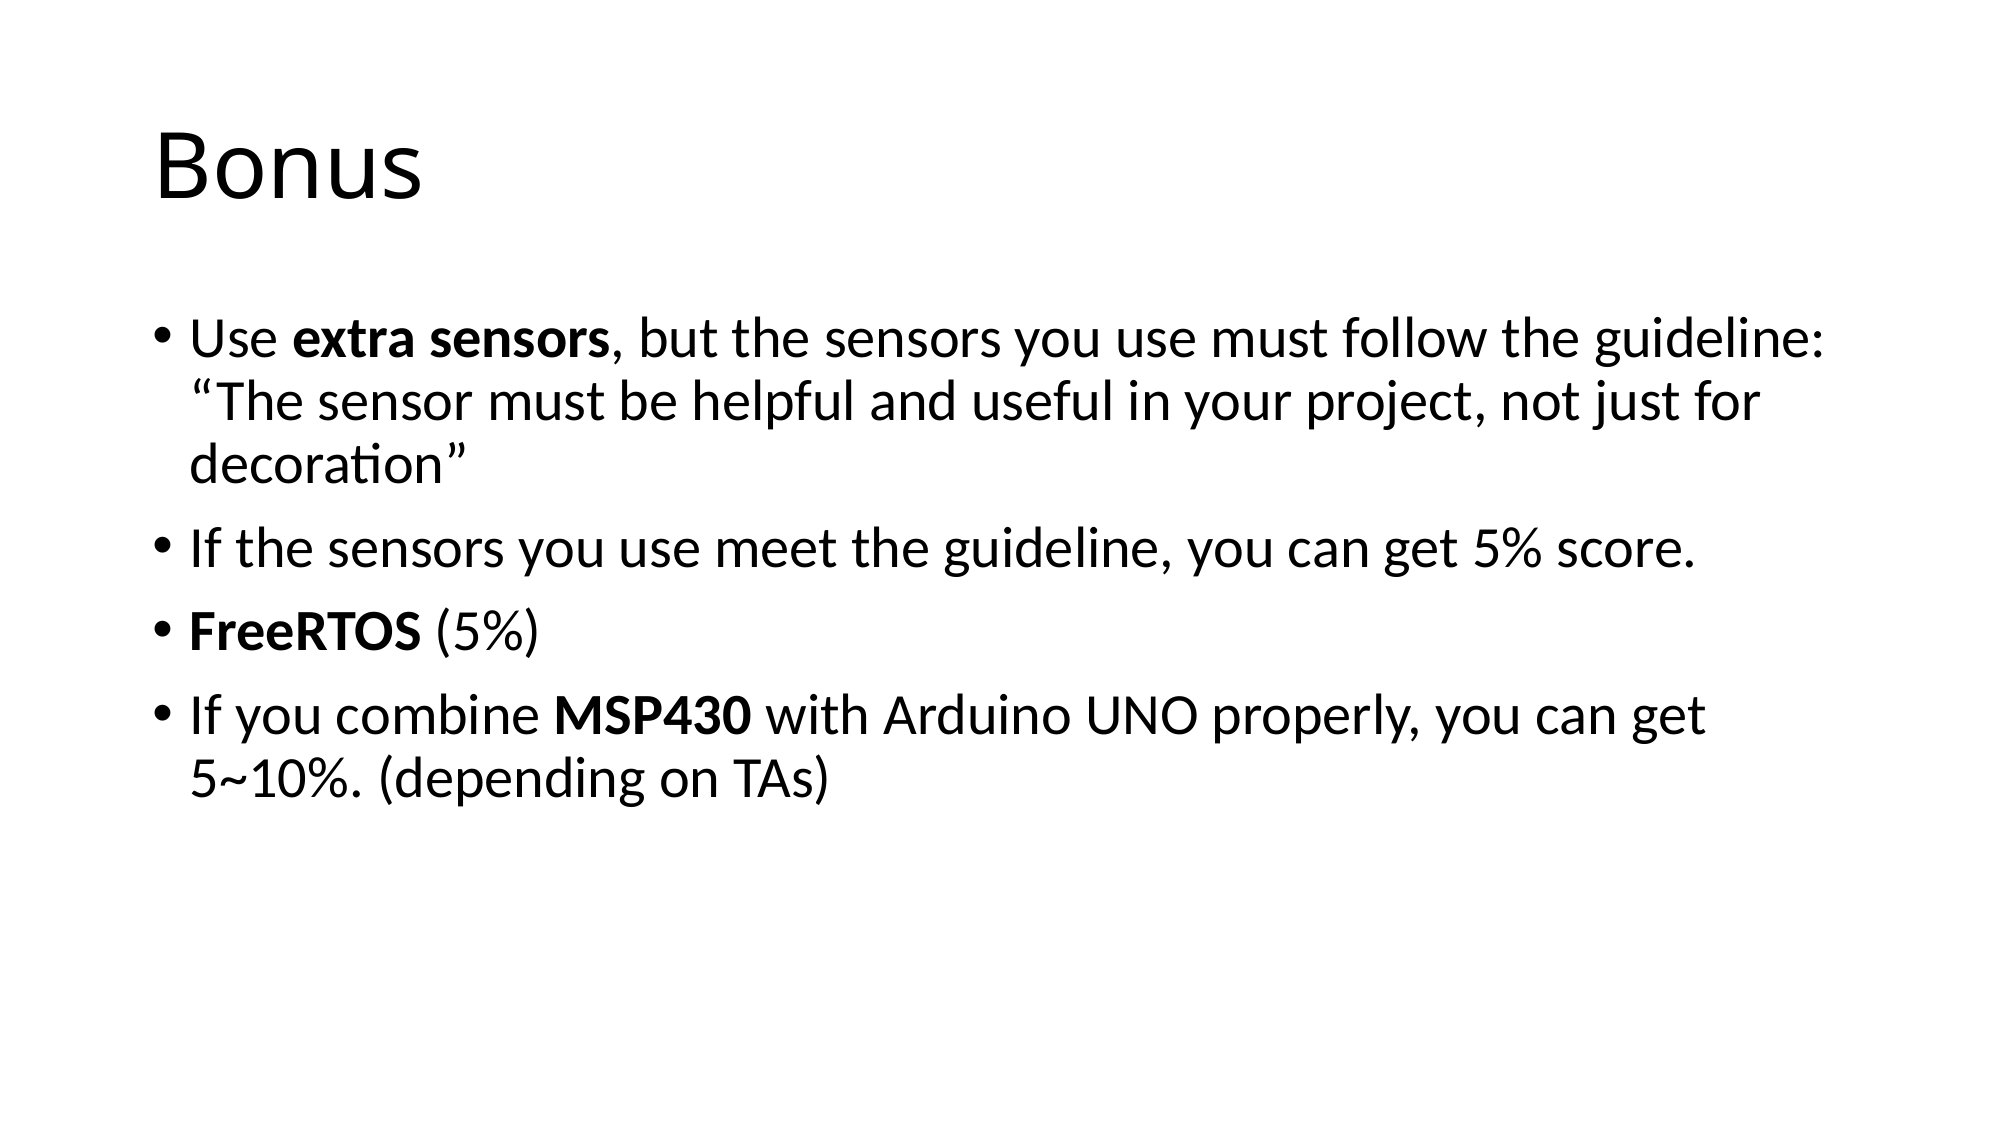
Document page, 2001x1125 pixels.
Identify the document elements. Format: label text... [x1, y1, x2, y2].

list Use extra sensors, but the sensors you use must follow the guideline: “The sensor must be helpful and useful in your project, not just for decoration” If the sensors you use meet the guideline, you can get 5% score. FreeRTOS (5%) If you combine MSP430 with Arduino UNO properly, you can get 5~10%. (depending on TAs) [137, 299, 1863, 1014]
title Bonus [137, 59, 1863, 278]
